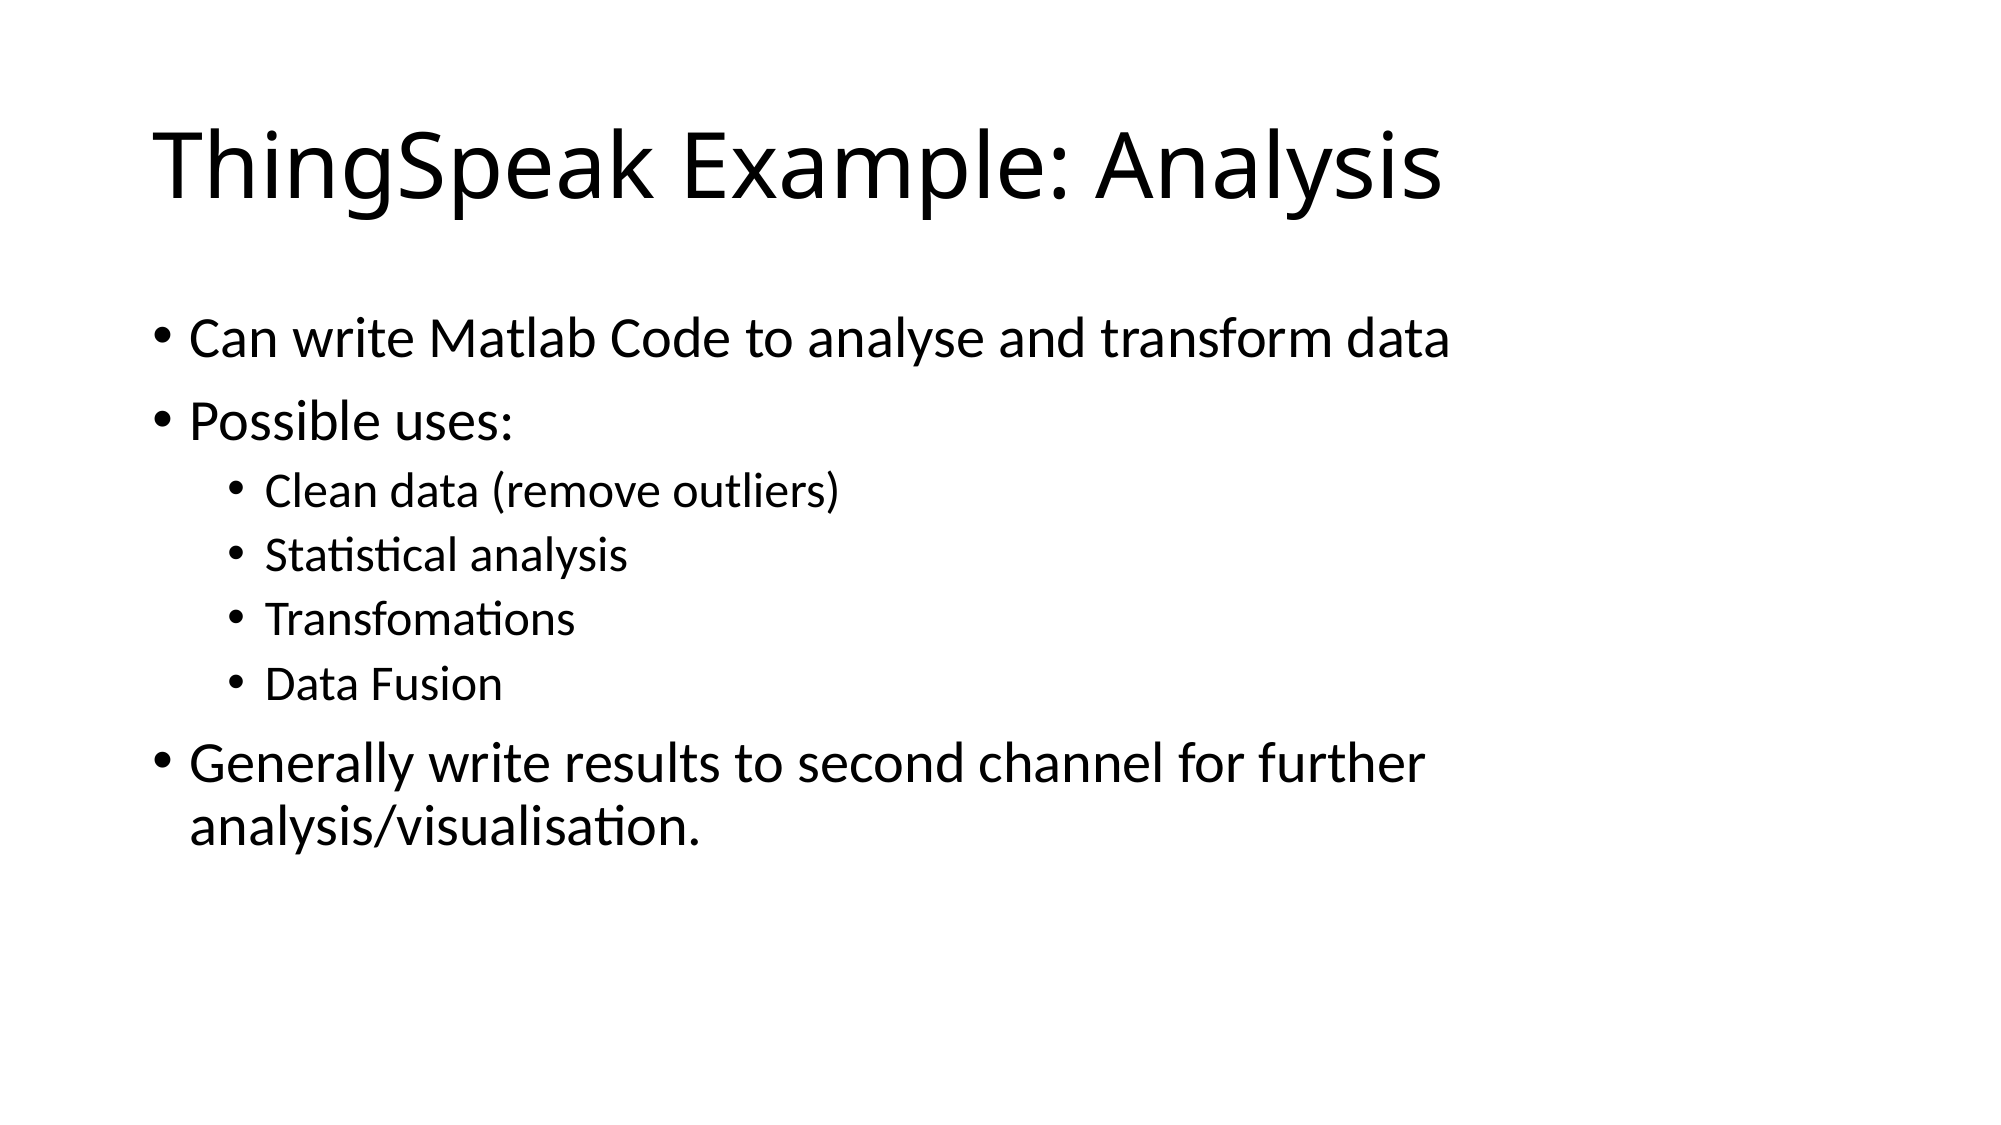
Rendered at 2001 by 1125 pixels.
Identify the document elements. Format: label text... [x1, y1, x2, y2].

list Can write Matlab Code to analyse and transform data Possible uses: Clean data (remove outliers) Statistical analysis Transfomations Data Fusion Generally write results to second channel for further analysis/visualisation. [137, 299, 1863, 1014]
title ThingSpeak Example: Analysis [137, 59, 1863, 278]
